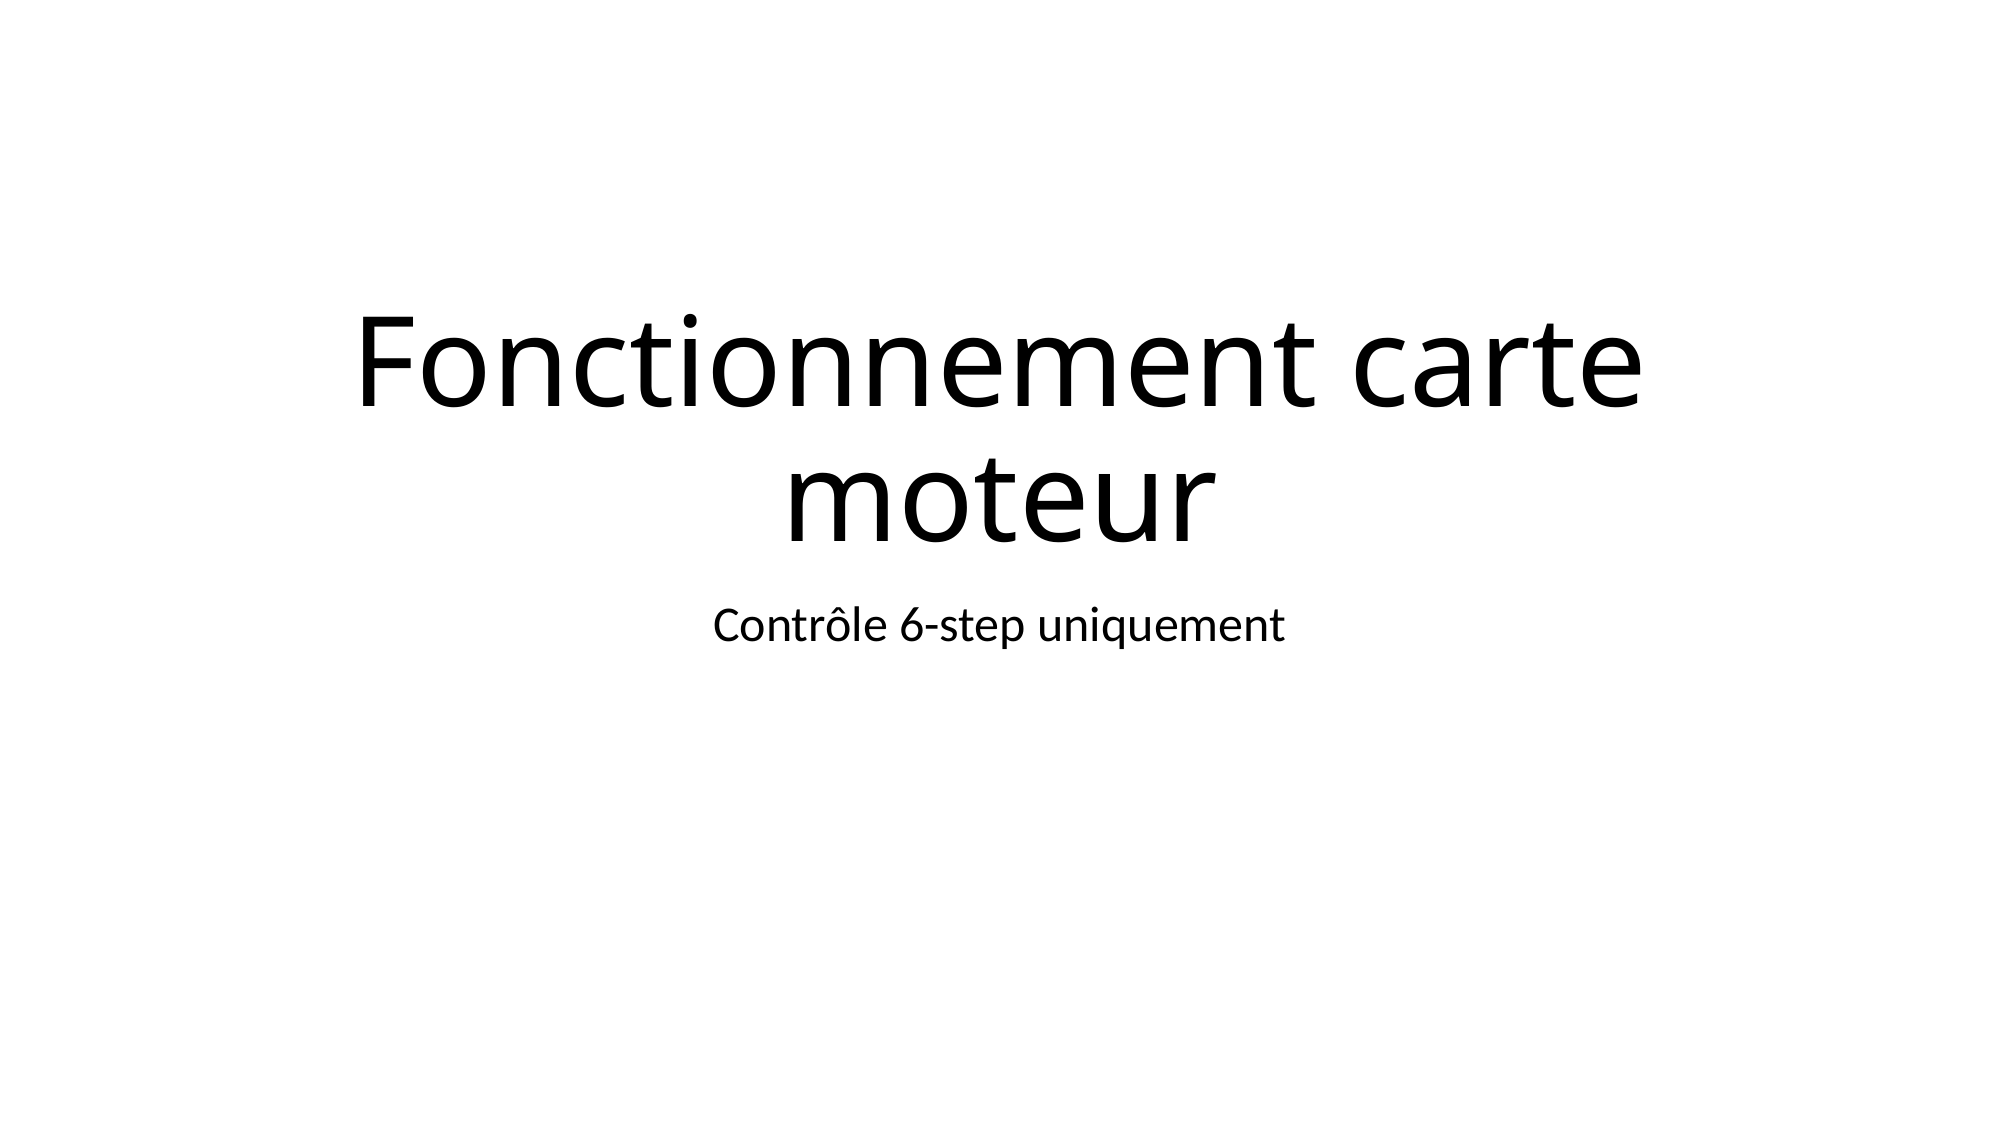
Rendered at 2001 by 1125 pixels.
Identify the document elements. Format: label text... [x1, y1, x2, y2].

subtitle Contrôle 6-step uniquement [249, 590, 1750, 863]
title Fonctionnement carte moteur [249, 184, 1750, 576]
